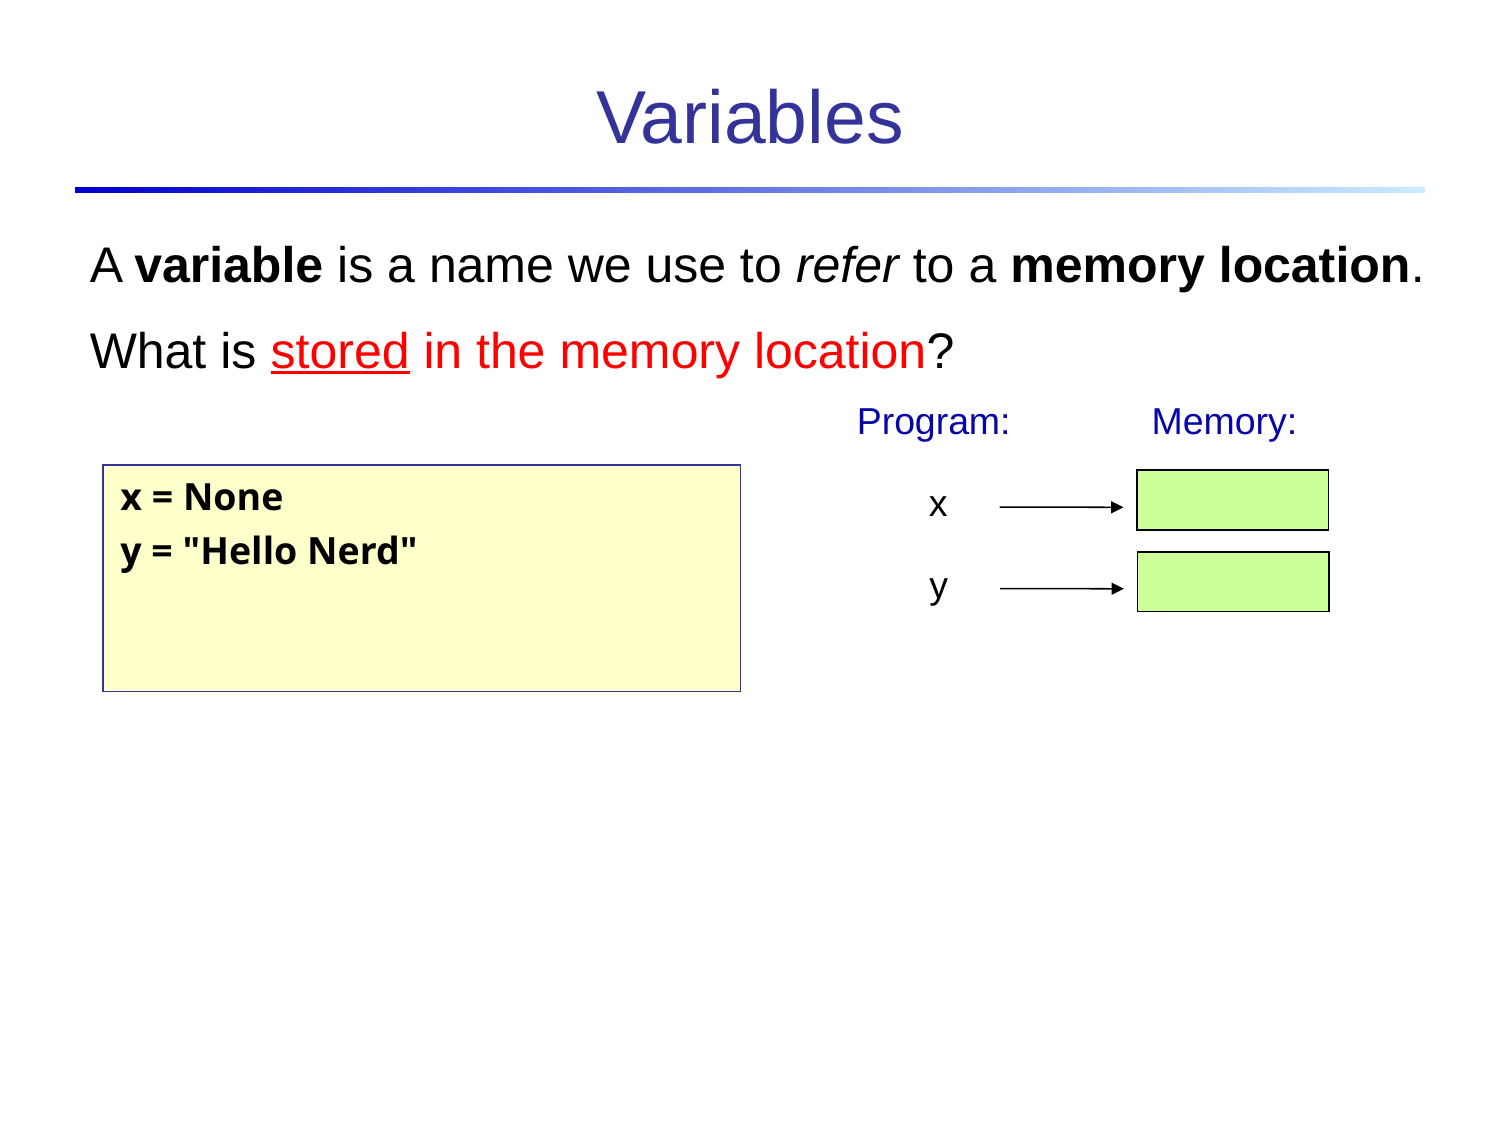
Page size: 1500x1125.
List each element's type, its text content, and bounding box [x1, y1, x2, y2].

text_box x [914, 471, 973, 533]
text_box Memory: [1136, 389, 1328, 450]
text_box Program: [842, 389, 1033, 450]
text_box x = None y = "Hello Nerd" [103, 464, 741, 692]
text_box [1000, 501, 1124, 514]
text_box y [914, 553, 974, 614]
text_box [1136, 470, 1329, 531]
text_box A variable is a name we use to refer to a memory location. What is stored in the memory location? [75, 224, 1455, 387]
text_box [1000, 582, 1124, 595]
text_box [1137, 551, 1330, 612]
text_box Variables [100, 42, 1400, 185]
